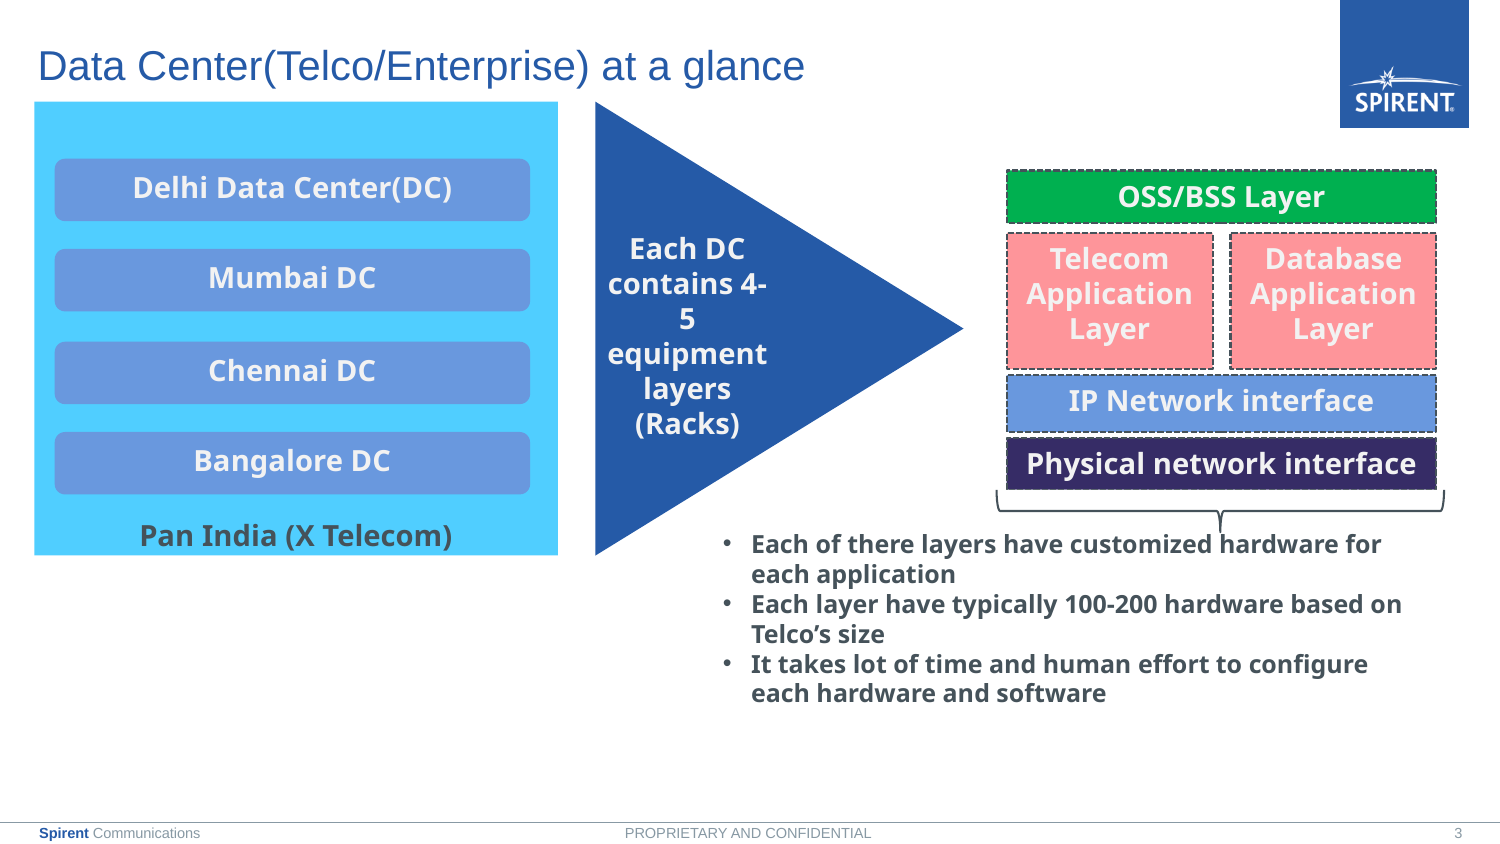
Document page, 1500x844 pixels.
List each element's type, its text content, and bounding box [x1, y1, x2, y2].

text_box IP Network interface [1006, 375, 1437, 432]
text_box OSS/BSS Layer [1006, 170, 1437, 224]
text_box Database Application Layer [1230, 232, 1437, 369]
text_box [34, 101, 558, 556]
text_box Each of there layers have customized hardware for each application Each layer have typically 100-200 hardware based on Telco’s size It takes lot of time and human effort to configure each hardware and software [708, 520, 1436, 716]
text_box Delhi Data Center(DC) [54, 158, 531, 222]
text_box Each DC contains 4-5 equipment layers (Racks) [595, 101, 964, 556]
text_box Telecom Application Layer [1006, 232, 1213, 369]
text_box [996, 489, 1445, 520]
title Data Center(Telco/Enterprise) at a glance [0, 38, 1328, 90]
text_box Chennai DC [54, 341, 531, 405]
text_box Mumbai DC [54, 248, 531, 312]
text_box Physical network interface [1006, 437, 1437, 489]
text_box Pan India (X Telecom) [117, 510, 475, 560]
text_box Bangalore DC [54, 431, 531, 495]
picture [1340, 0, 1469, 128]
